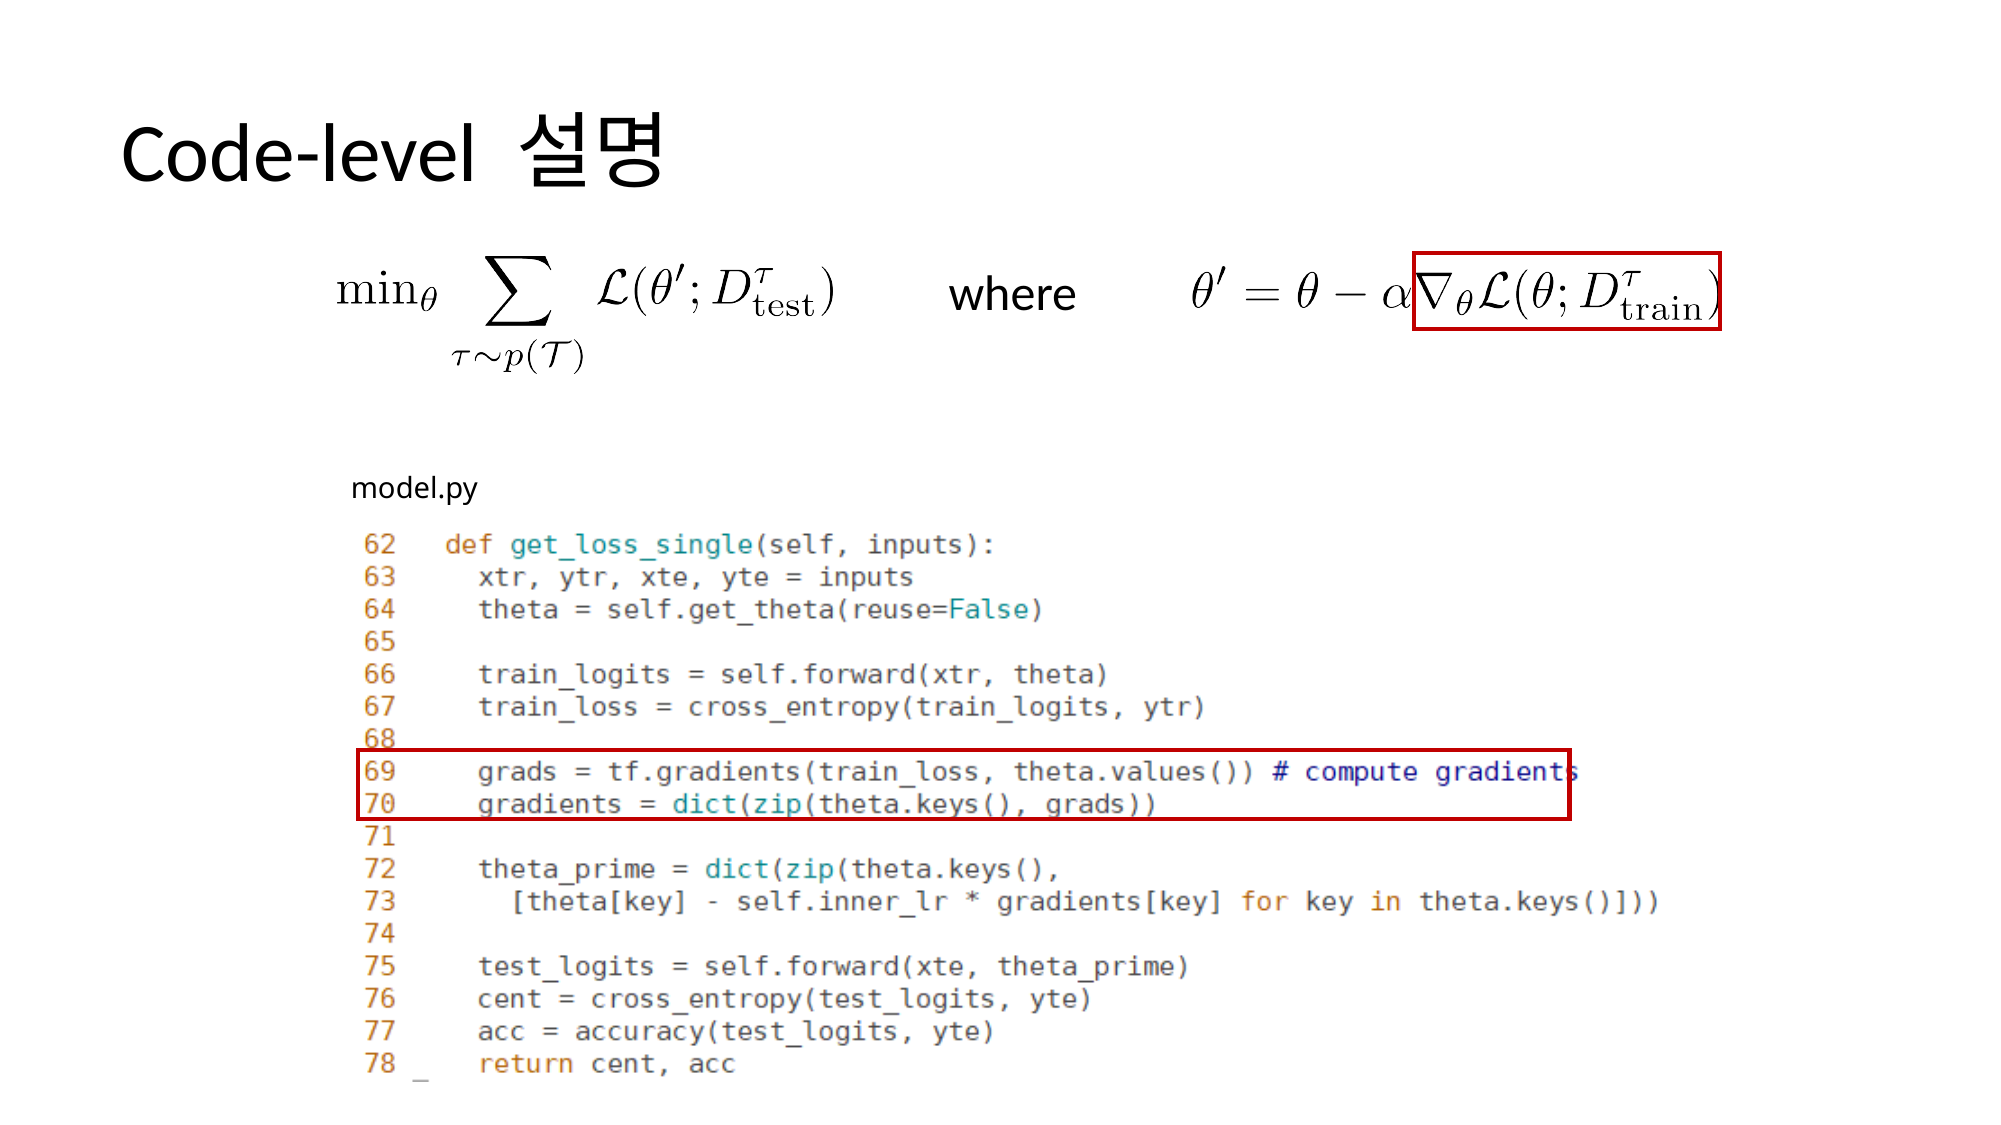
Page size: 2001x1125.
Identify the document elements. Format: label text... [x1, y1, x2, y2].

text_box [1413, 252, 1721, 330]
picture [357, 525, 1664, 1083]
picture [337, 255, 833, 374]
text_box where [933, 253, 1093, 328]
text_box model.py [336, 461, 493, 512]
text_box Code-level 설명 [106, 90, 1759, 206]
picture [1191, 266, 1720, 320]
